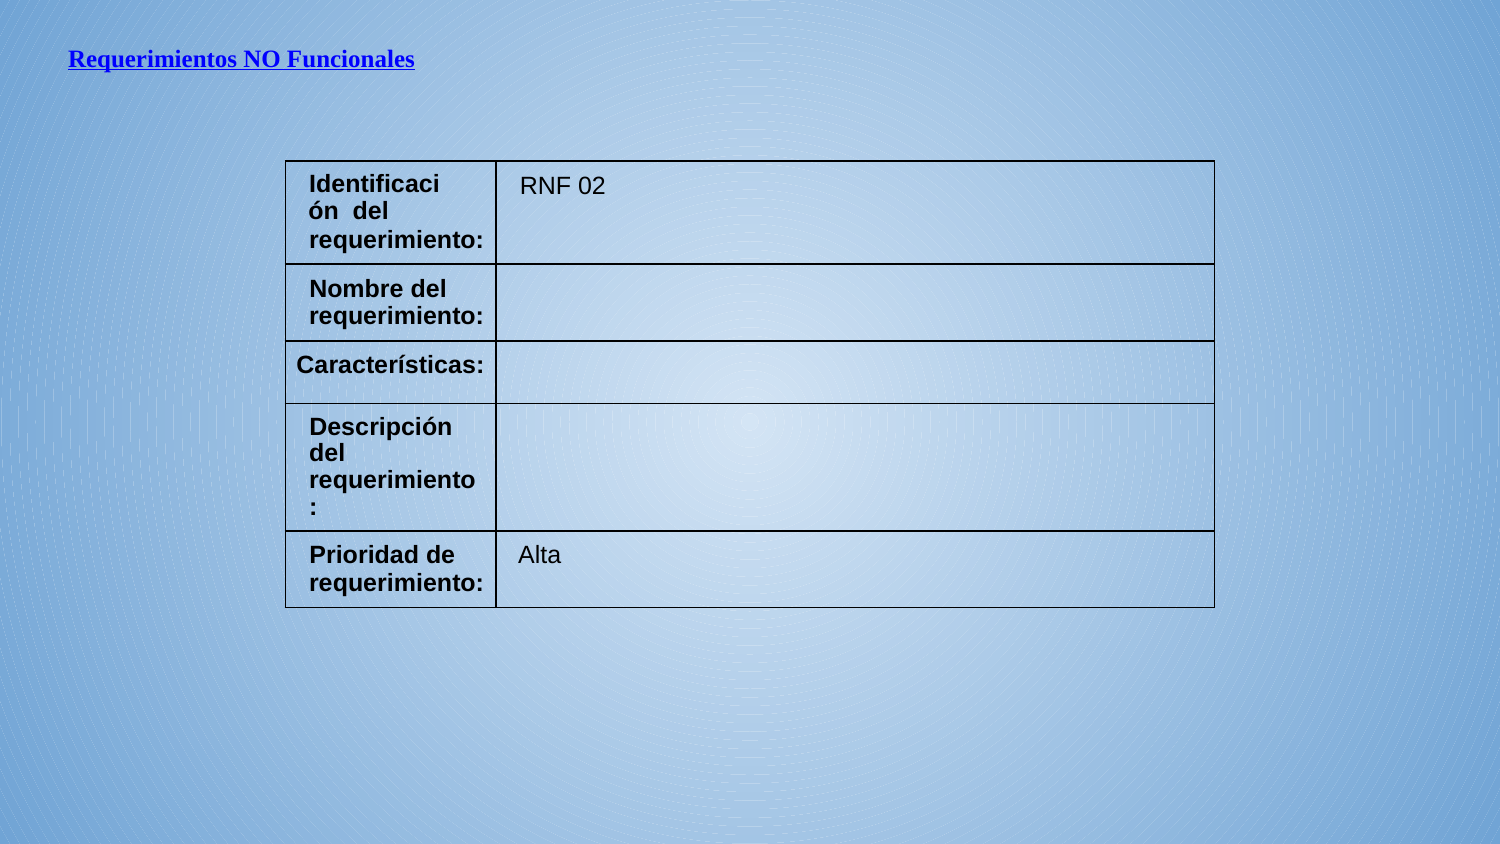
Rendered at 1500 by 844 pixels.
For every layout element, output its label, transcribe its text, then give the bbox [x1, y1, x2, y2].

table_cell [497, 265, 1214, 340]
table_cell [497, 342, 1214, 403]
table_cell Descripción del requerimiento: [286, 404, 495, 530]
table_cell [497, 404, 1214, 530]
table_cell Nombre del requerimiento: [286, 265, 495, 340]
table_header Identificación del requerimiento: [286, 162, 495, 263]
title Requerimientos NO Funcionales [51, 29, 1449, 124]
table_cell Prioridad de requerimiento: [286, 532, 495, 607]
table_header RNF 02 [497, 162, 1214, 263]
table_cell Características: [286, 342, 495, 403]
table_cell Alta [497, 532, 1214, 607]
